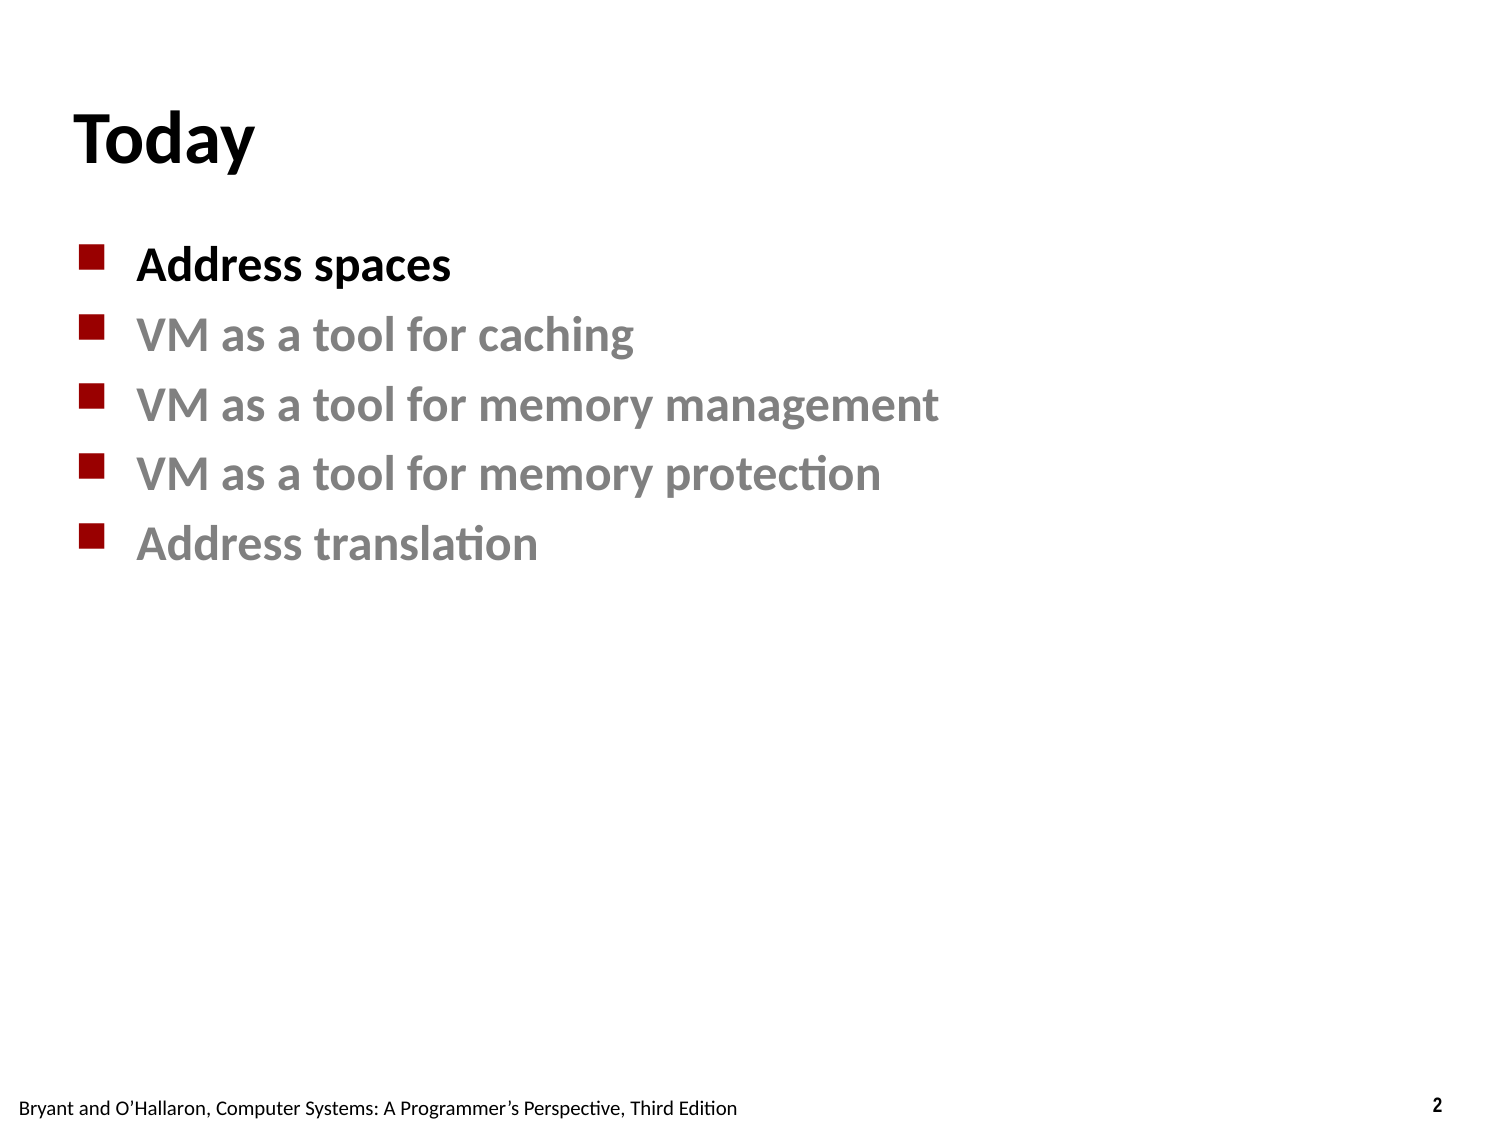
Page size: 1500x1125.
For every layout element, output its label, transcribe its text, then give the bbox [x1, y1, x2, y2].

list Address spaces VM as a tool for caching VM as a tool for memory management VM as a tool for memory protection Address translation [65, 223, 1361, 1039]
title Today [58, 71, 1304, 197]
